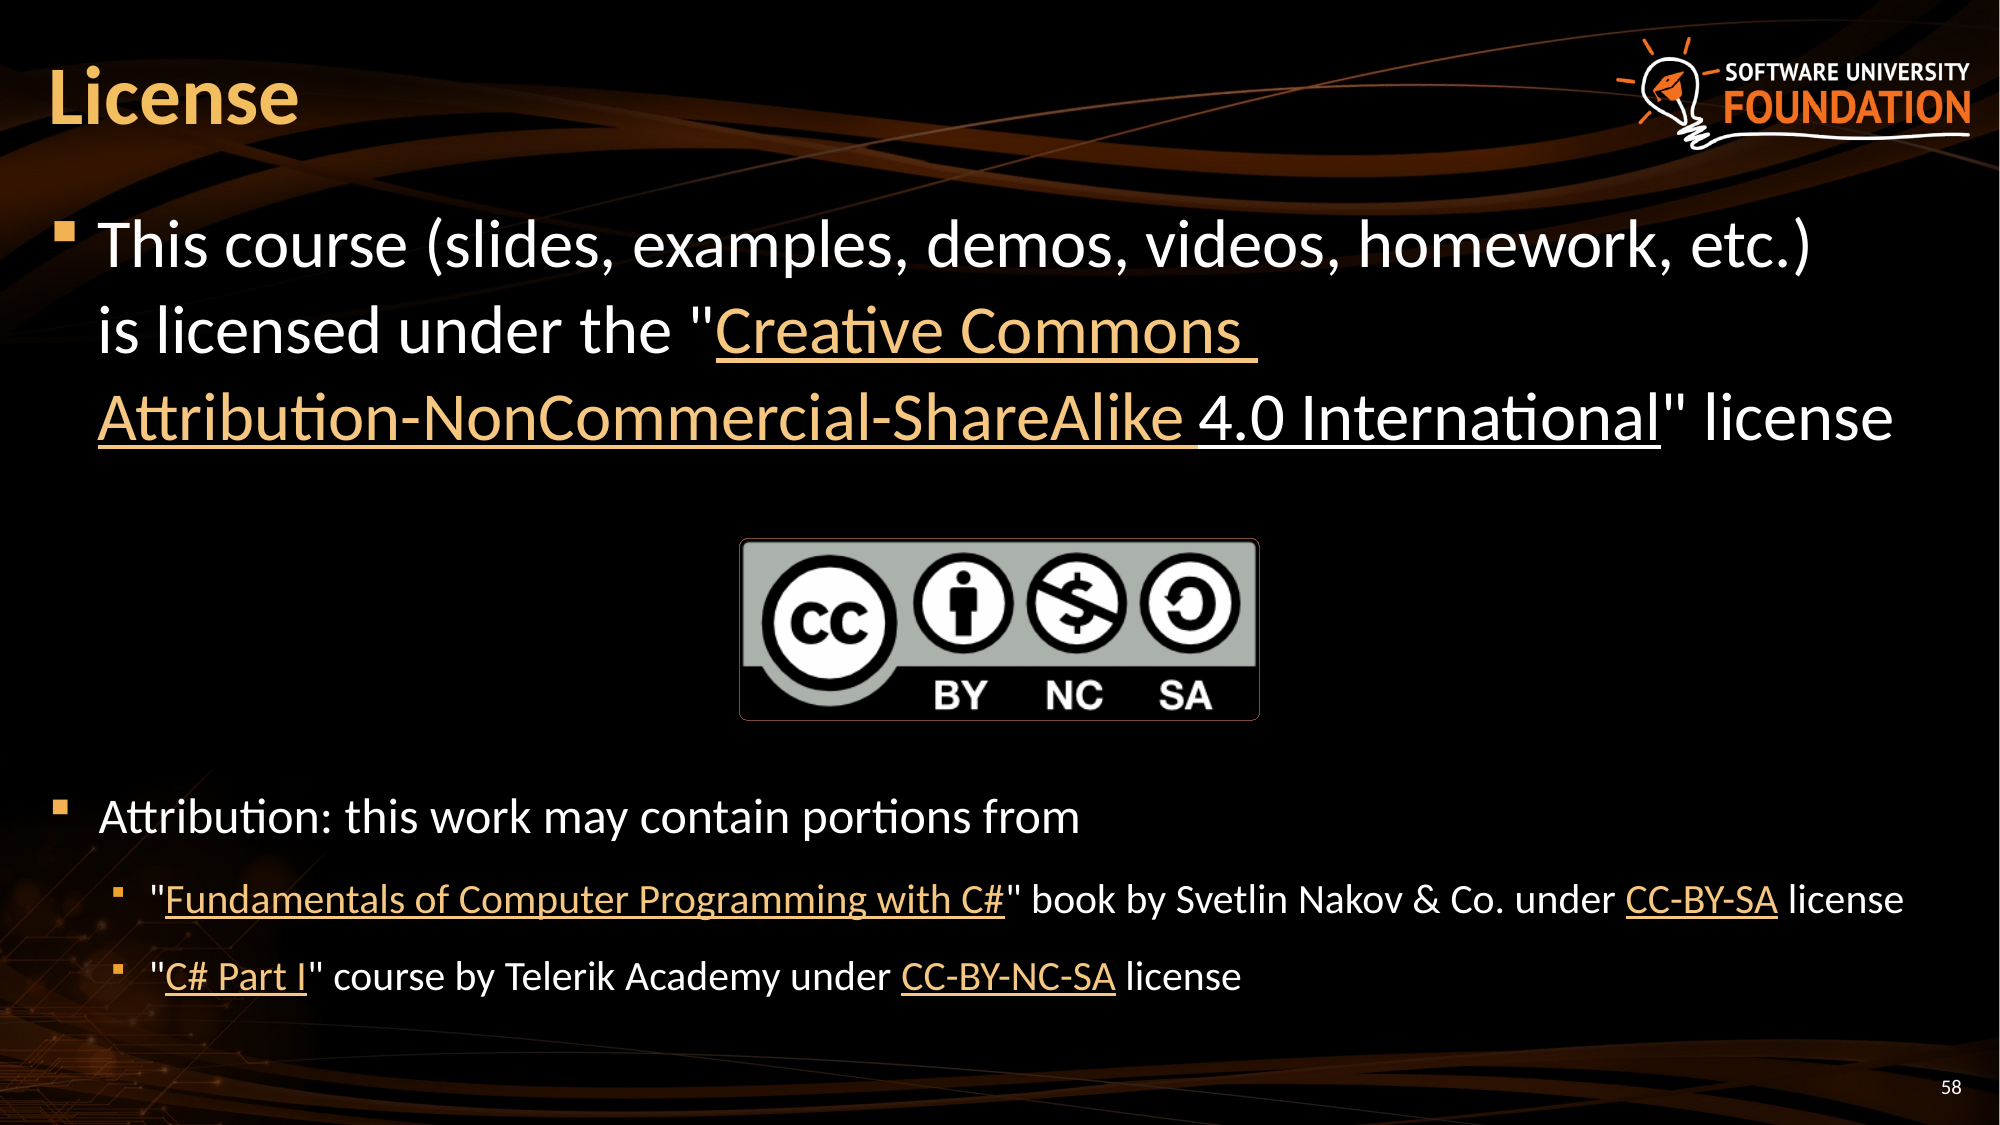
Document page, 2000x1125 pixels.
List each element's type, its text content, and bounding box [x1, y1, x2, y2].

picture [0, 0, 2000, 1125]
title License [30, 6, 1602, 189]
list This course (slides, examples, demos, videos, homework, etc.) is licensed under the "Creative Commons Attribution-NonCommercial-ShareAlike 4.0 International" license [31, 188, 1968, 484]
list Attribution: this work may contain portions from "Fundamentals of Computer Programming with C#" book by Svetlin Nakov & Co. under CC-BY-SA license "C# Part I" course by Telerik Academy under CC-BY-NC-SA license [30, 774, 1968, 1103]
